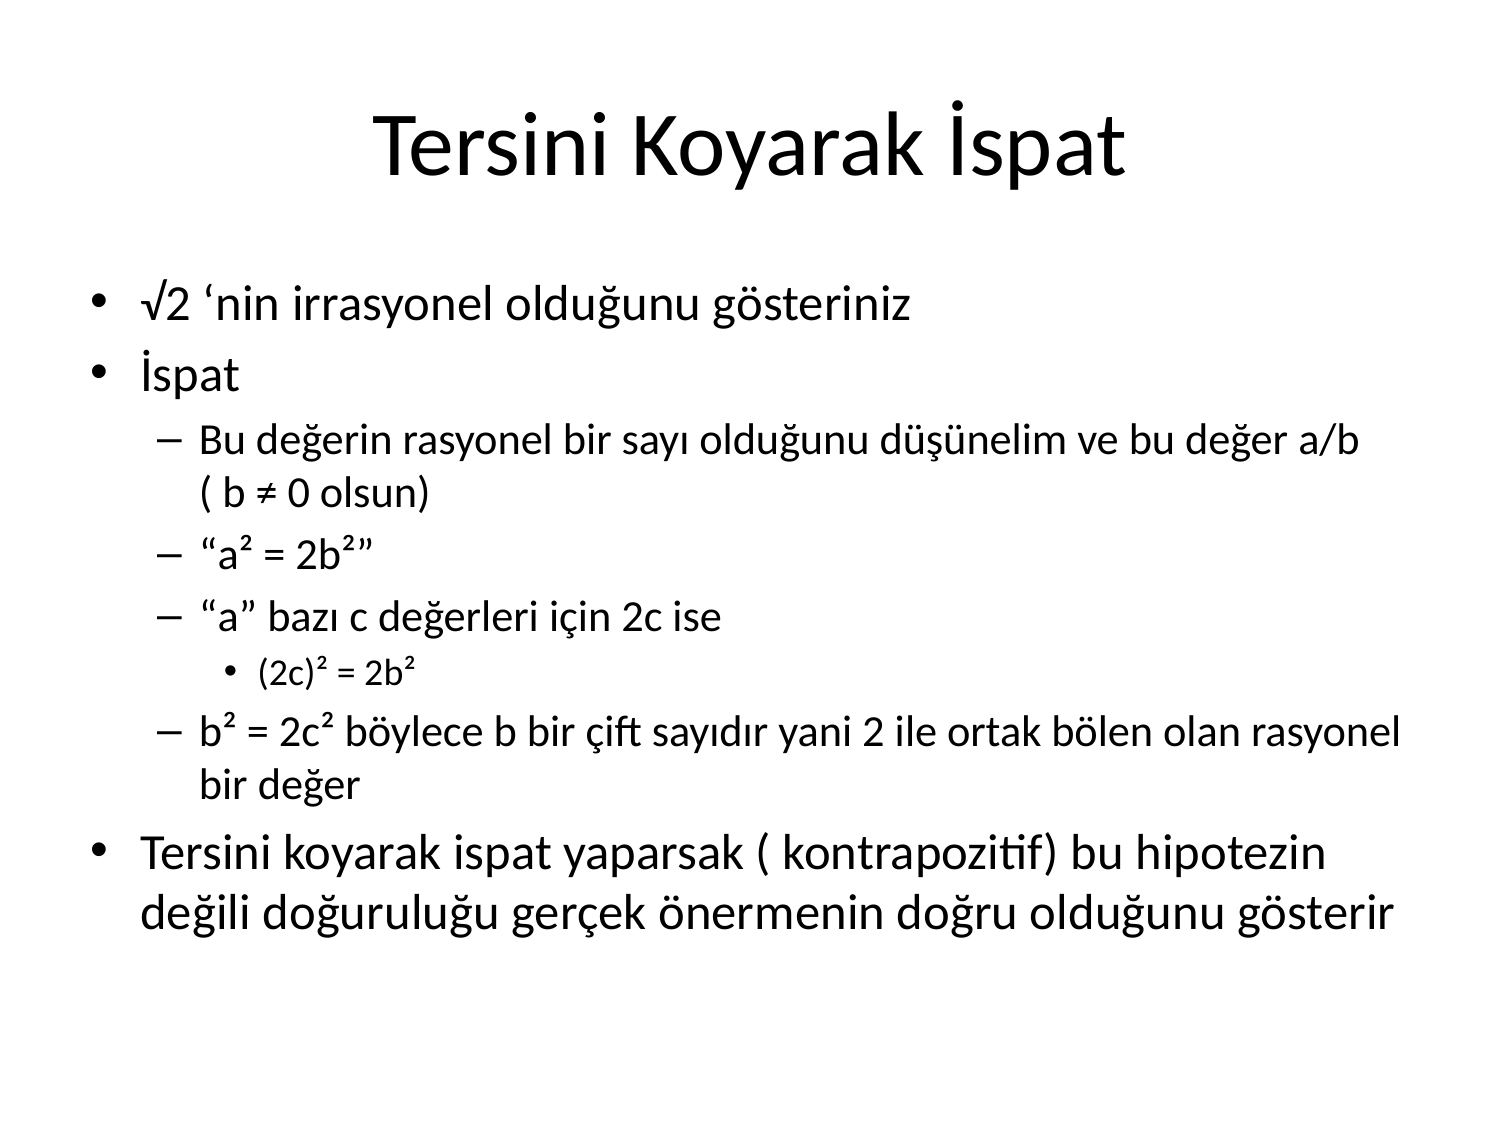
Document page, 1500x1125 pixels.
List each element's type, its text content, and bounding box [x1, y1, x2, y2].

list √2 ‘nin irrasyonel olduğunu gösteriniz İspat Bu değerin rasyonel bir sayı olduğunu düşünelim ve bu değer a/b ( b ≠ 0 olsun) “a² = 2b²” “a” bazı c değerleri için 2c ise (2c)² = 2b² b² = 2c² böylece b bir çift sayıdır yani 2 ile ortak bölen olan rasyonel bir değer Tersini koyarak ispat yaparsak ( kontrapozitif) bu hipotezin değili doğuruluğu gerçek önermenin doğru olduğunu gösterir [75, 262, 1425, 1005]
title Tersini Koyarak İspat [75, 45, 1425, 233]
